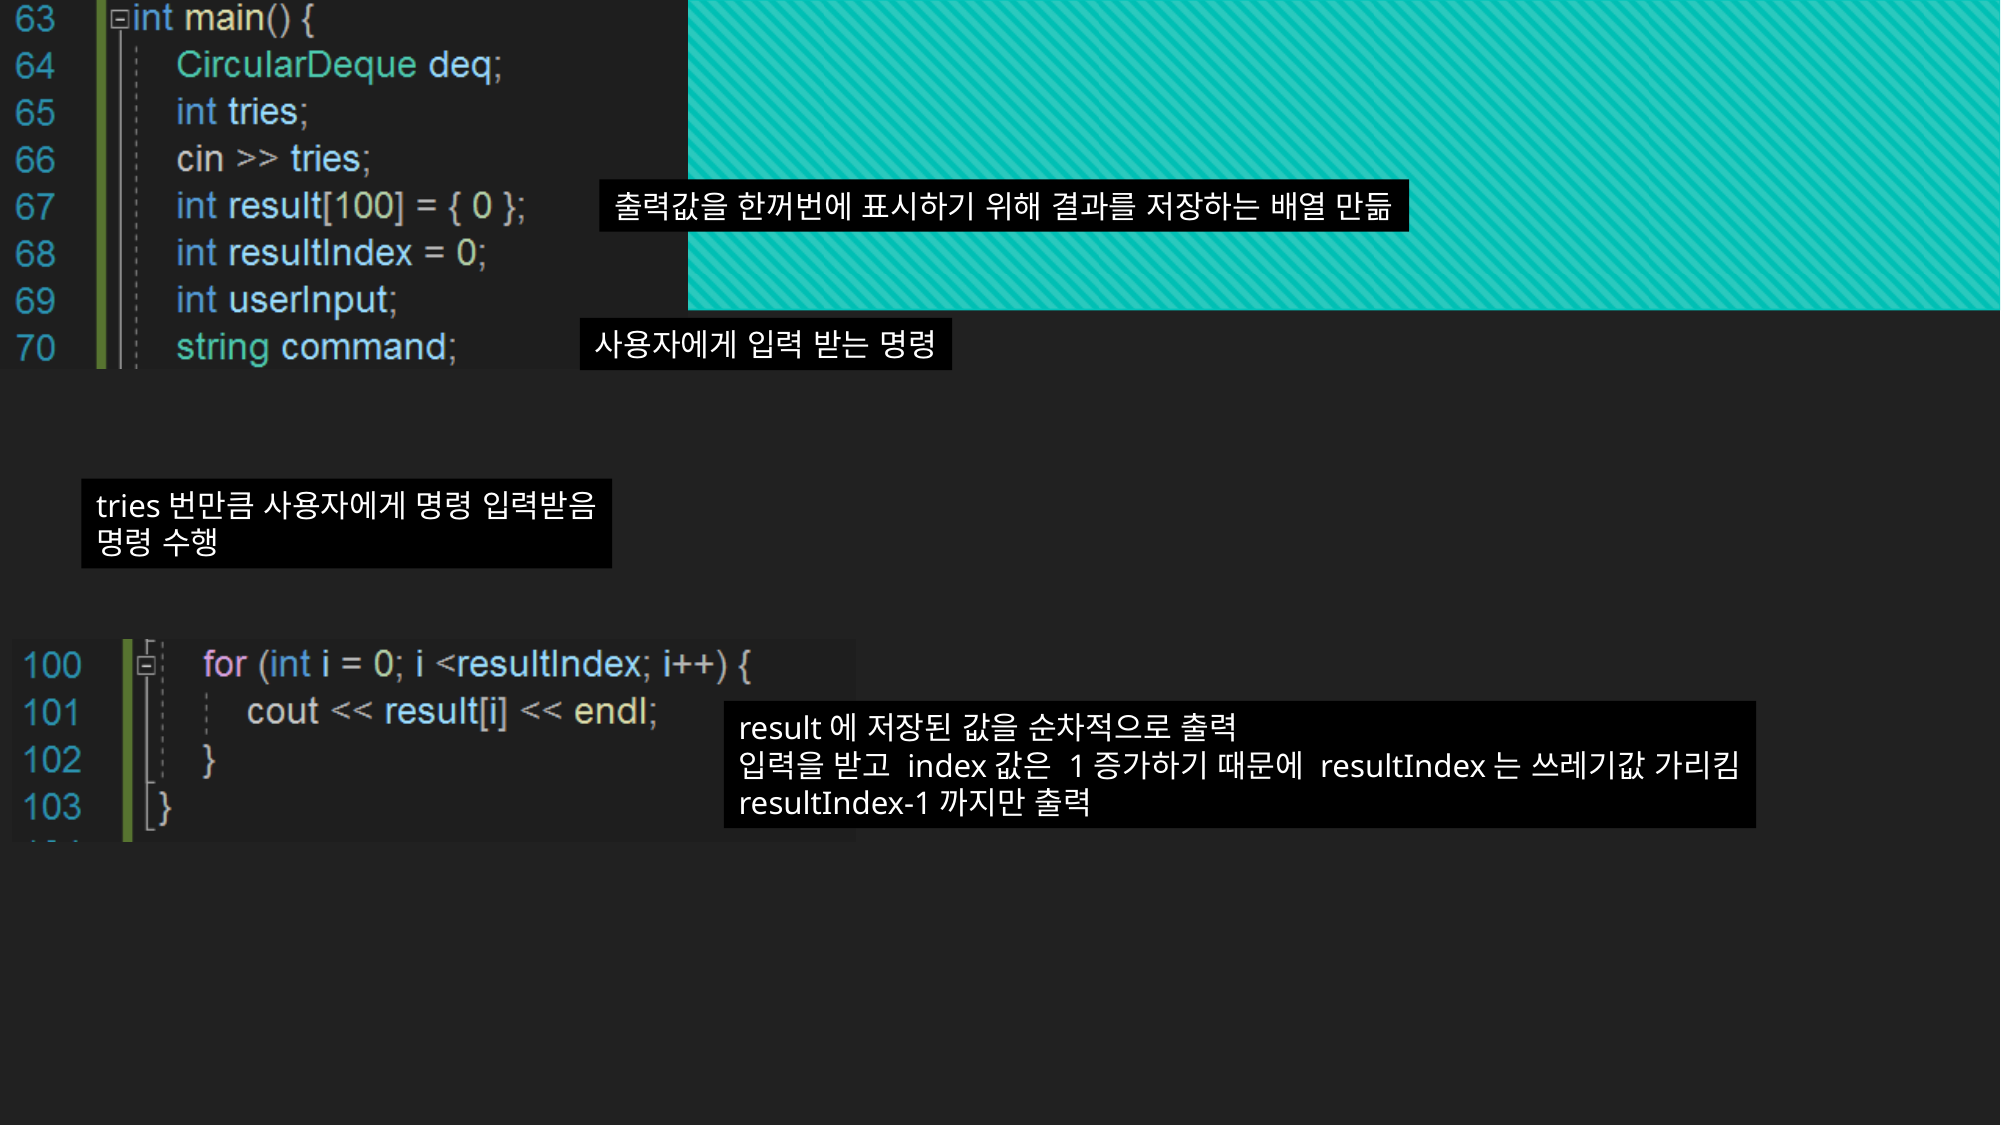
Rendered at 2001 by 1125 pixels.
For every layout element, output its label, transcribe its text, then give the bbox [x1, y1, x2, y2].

text_box 사용자에게 입력 받는 명령 [579, 317, 953, 371]
text_box 출력값을 한꺼번에 표시하기 위해 결과를 저장하는 배열 만듦 [688, 179, 1410, 232]
picture [12, 639, 856, 842]
text_box result에 저장된 값을 순차적으로 출력 입력을 받고 index값은 1증가하기 때문에 resultIndex는 쓰레기값 가리킴 resultIndex-1까지만 출력 [856, 700, 1757, 829]
text_box tries번만큼 사용자에게 명령 입력받음 명령 수행 [81, 478, 613, 569]
picture [0, 0, 688, 370]
